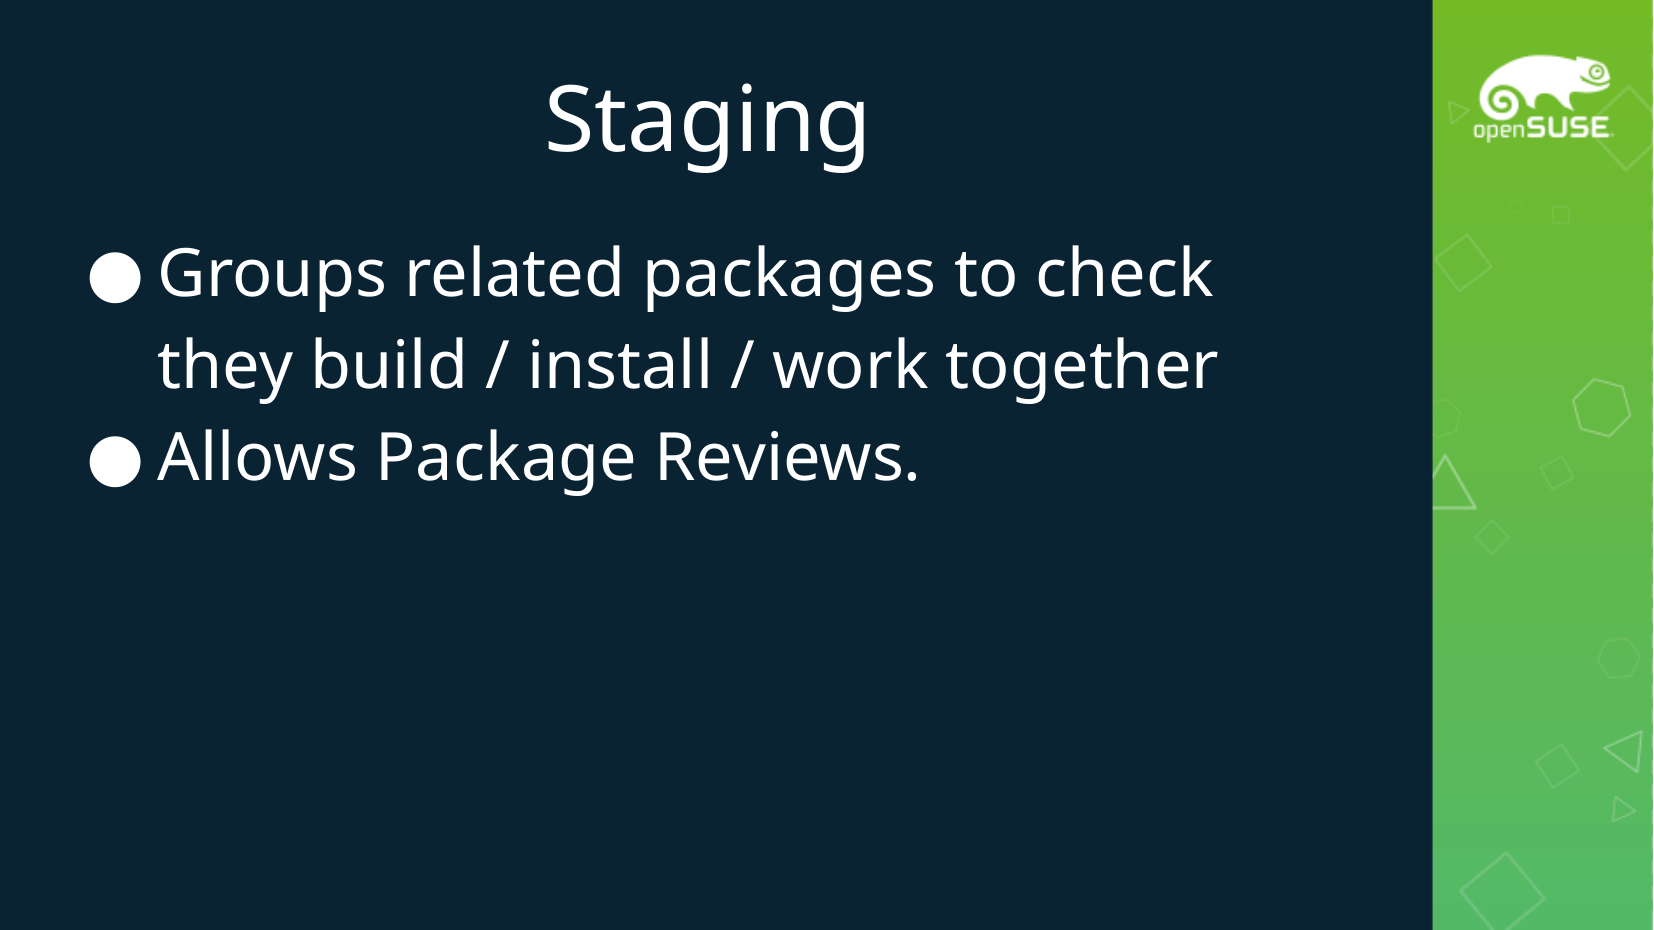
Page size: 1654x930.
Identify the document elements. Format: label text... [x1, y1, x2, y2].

picture [0, 0, 1654, 930]
title Staging [82, 37, 1335, 193]
list Groups related packages to check they build / install / work together Allows Package Reviews. [82, 217, 1335, 887]
